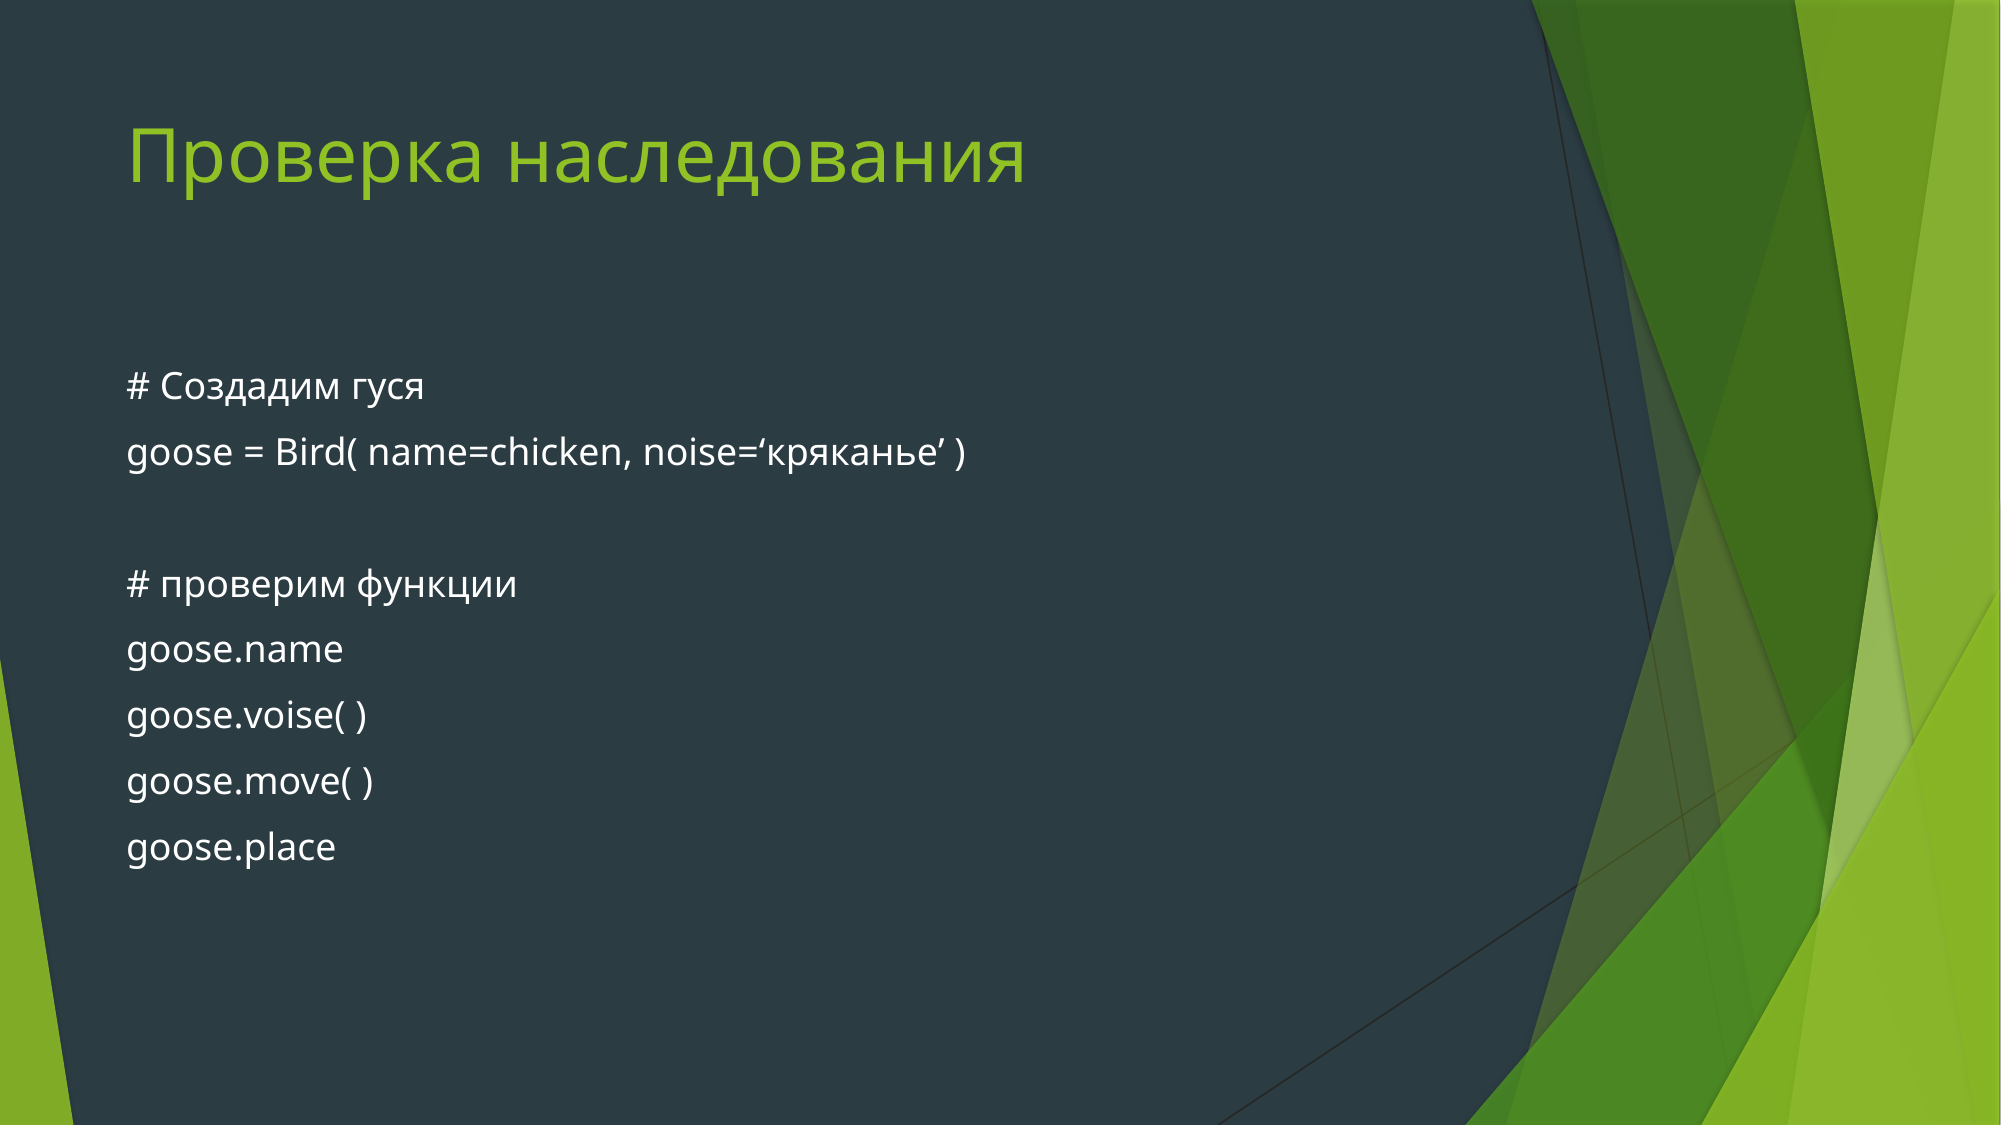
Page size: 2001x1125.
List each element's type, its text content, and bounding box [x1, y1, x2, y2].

title Проверка наследования [111, 99, 1522, 317]
list # Создадим гуся goose = Bird( name=chicken, noise=‘кряканье’ ) # проверим функции goose.name goose.voise( ) goose.move( ) goose.place [111, 354, 1522, 992]
